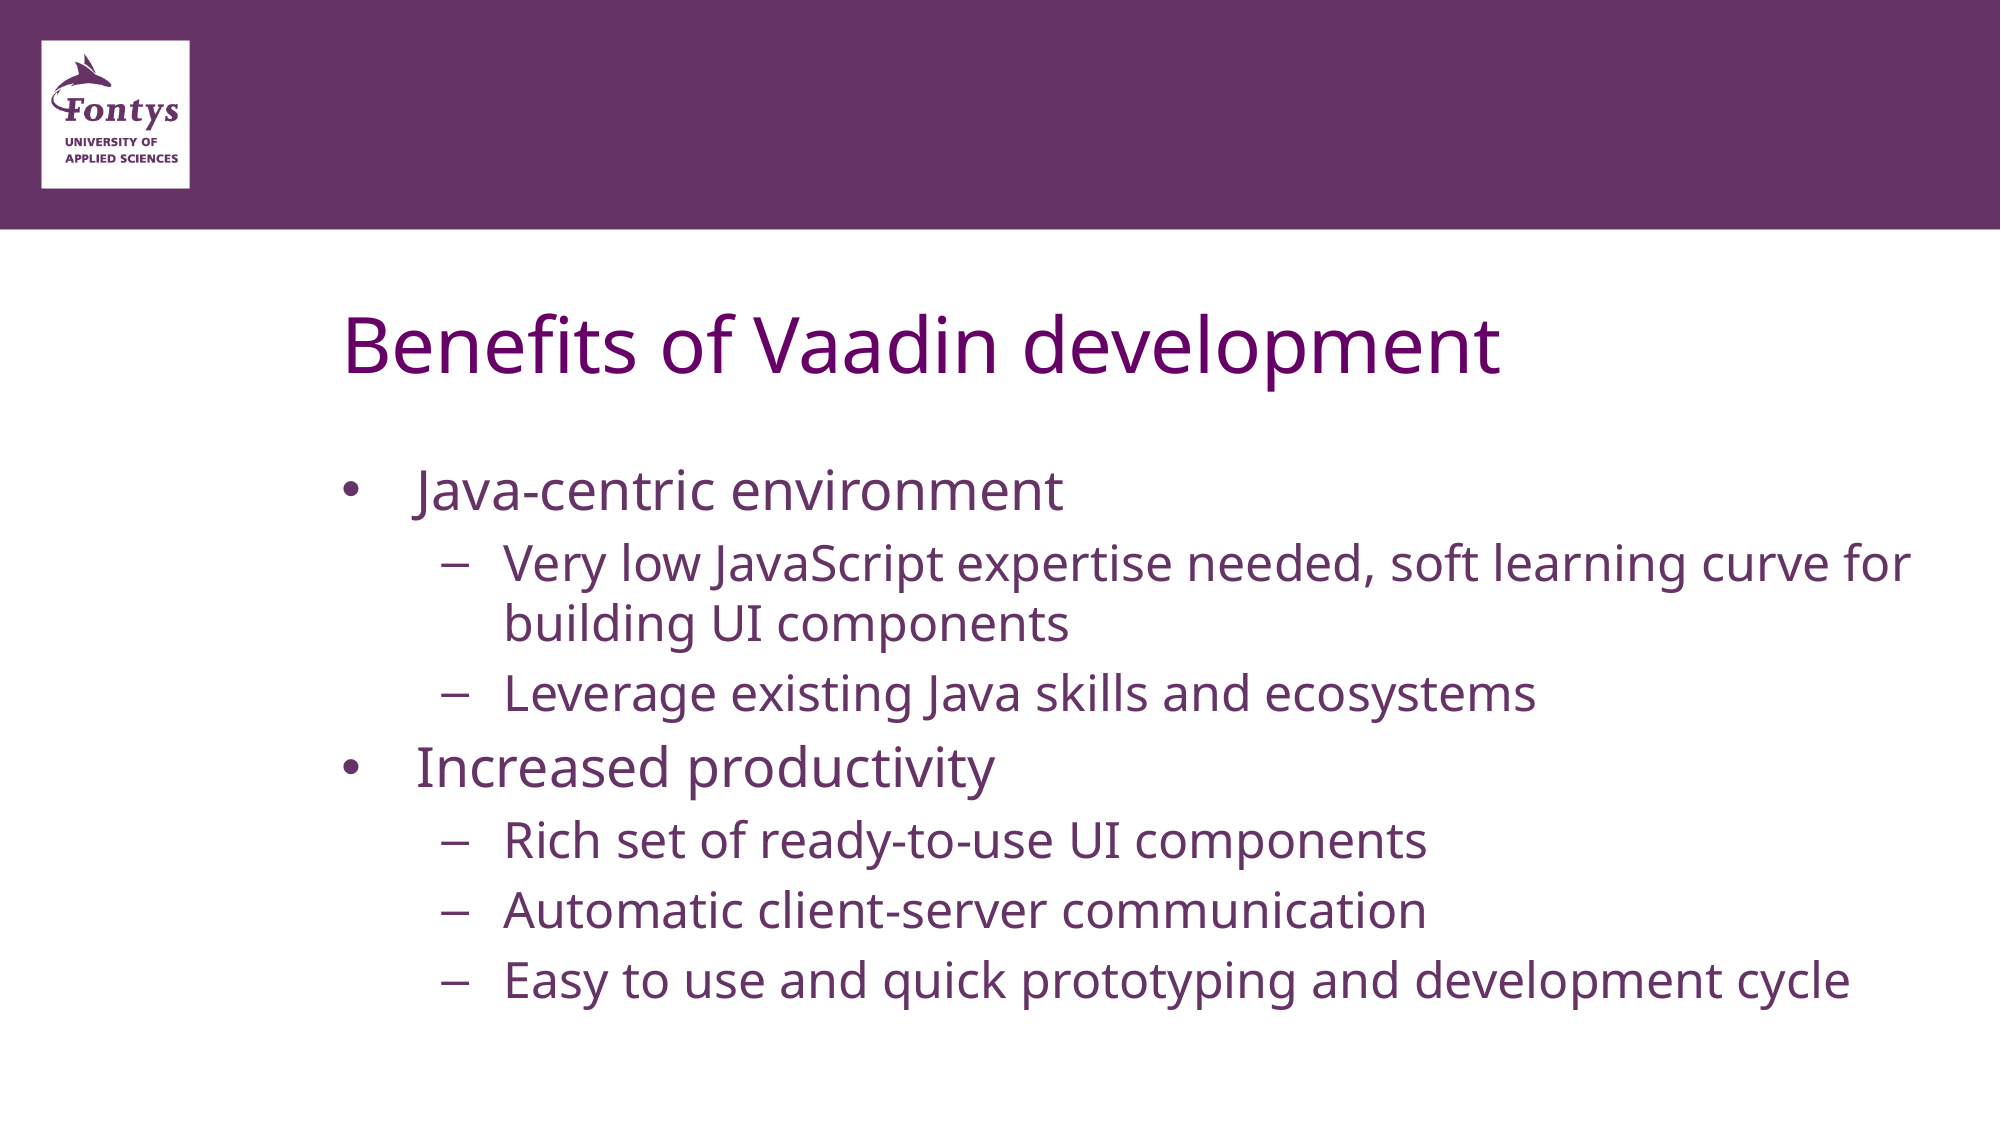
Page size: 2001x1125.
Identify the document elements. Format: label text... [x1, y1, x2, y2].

list Java-centric environment Very low JavaScript expertise needed, soft learning curve for building UI components Leverage existing Java skills and ecosystems Increased productivity Rich set of ready-to-use UI components Automatic client-server communication Easy to use and quick prototyping and development cycle [326, 447, 1954, 1046]
title Benefits of Vaadin development [326, 248, 1954, 437]
picture [0, 0, 2000, 1125]
